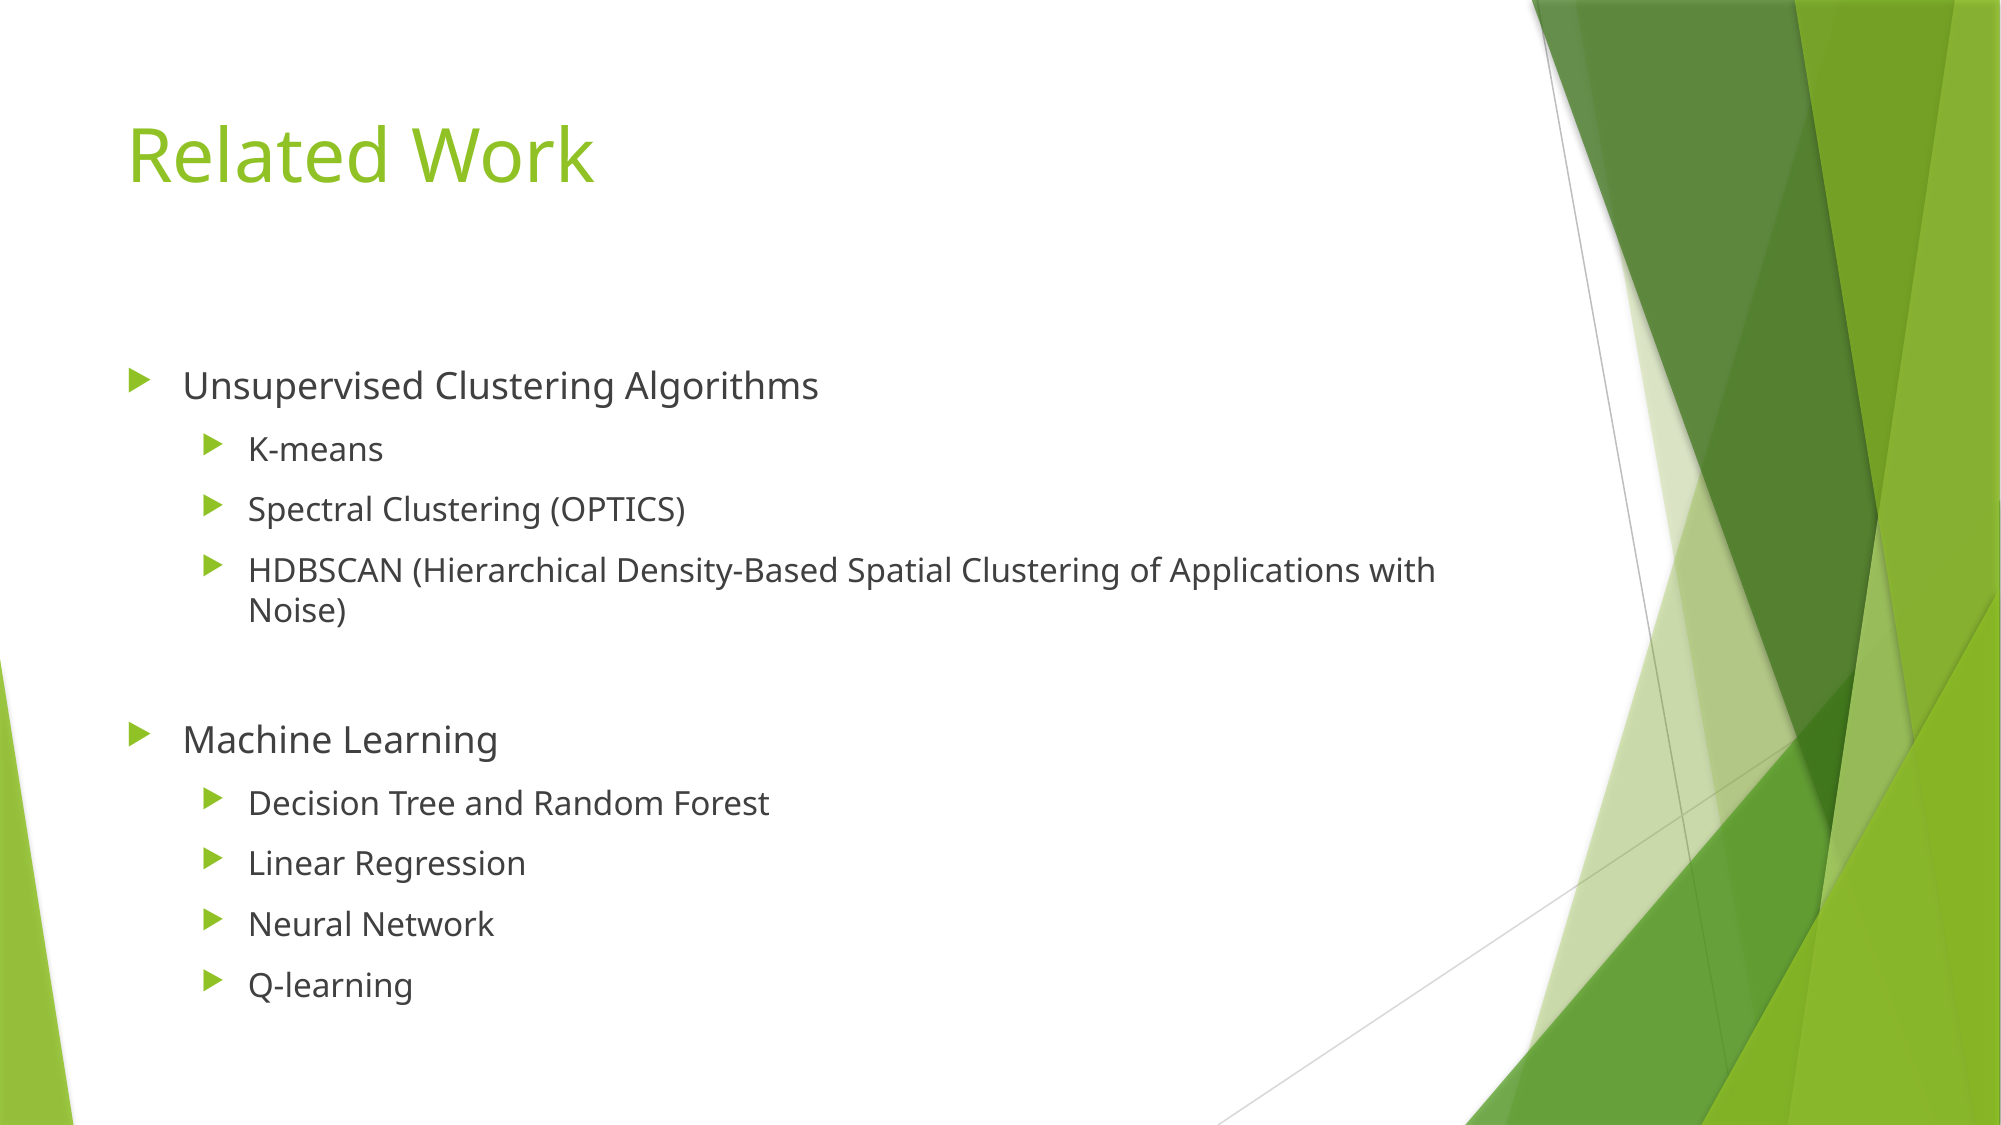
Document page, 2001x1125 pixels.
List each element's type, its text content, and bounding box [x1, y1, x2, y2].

title Related Work [111, 99, 1522, 317]
list Unsupervised Clustering Algorithms K-means Spectral Clustering (OPTICS) HDBSCAN (Hierarchical Density-Based Spatial Clustering of Applications with Noise) Machine Learning Decision Tree and Random Forest Linear Regression Neural Network Q-learning [111, 354, 1522, 992]
